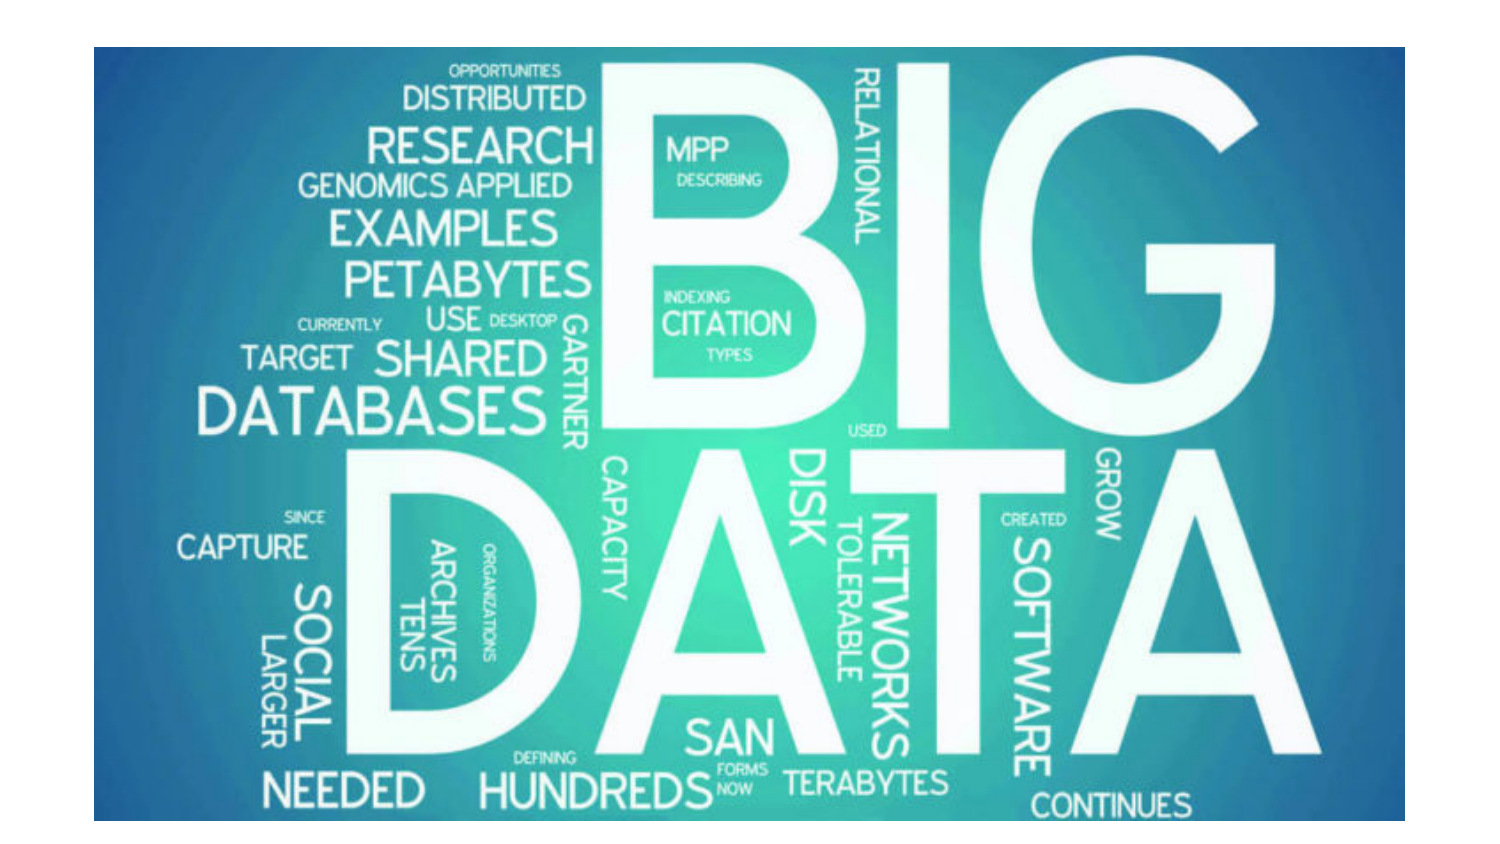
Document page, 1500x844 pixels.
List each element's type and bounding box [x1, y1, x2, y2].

picture [94, 46, 1405, 821]
